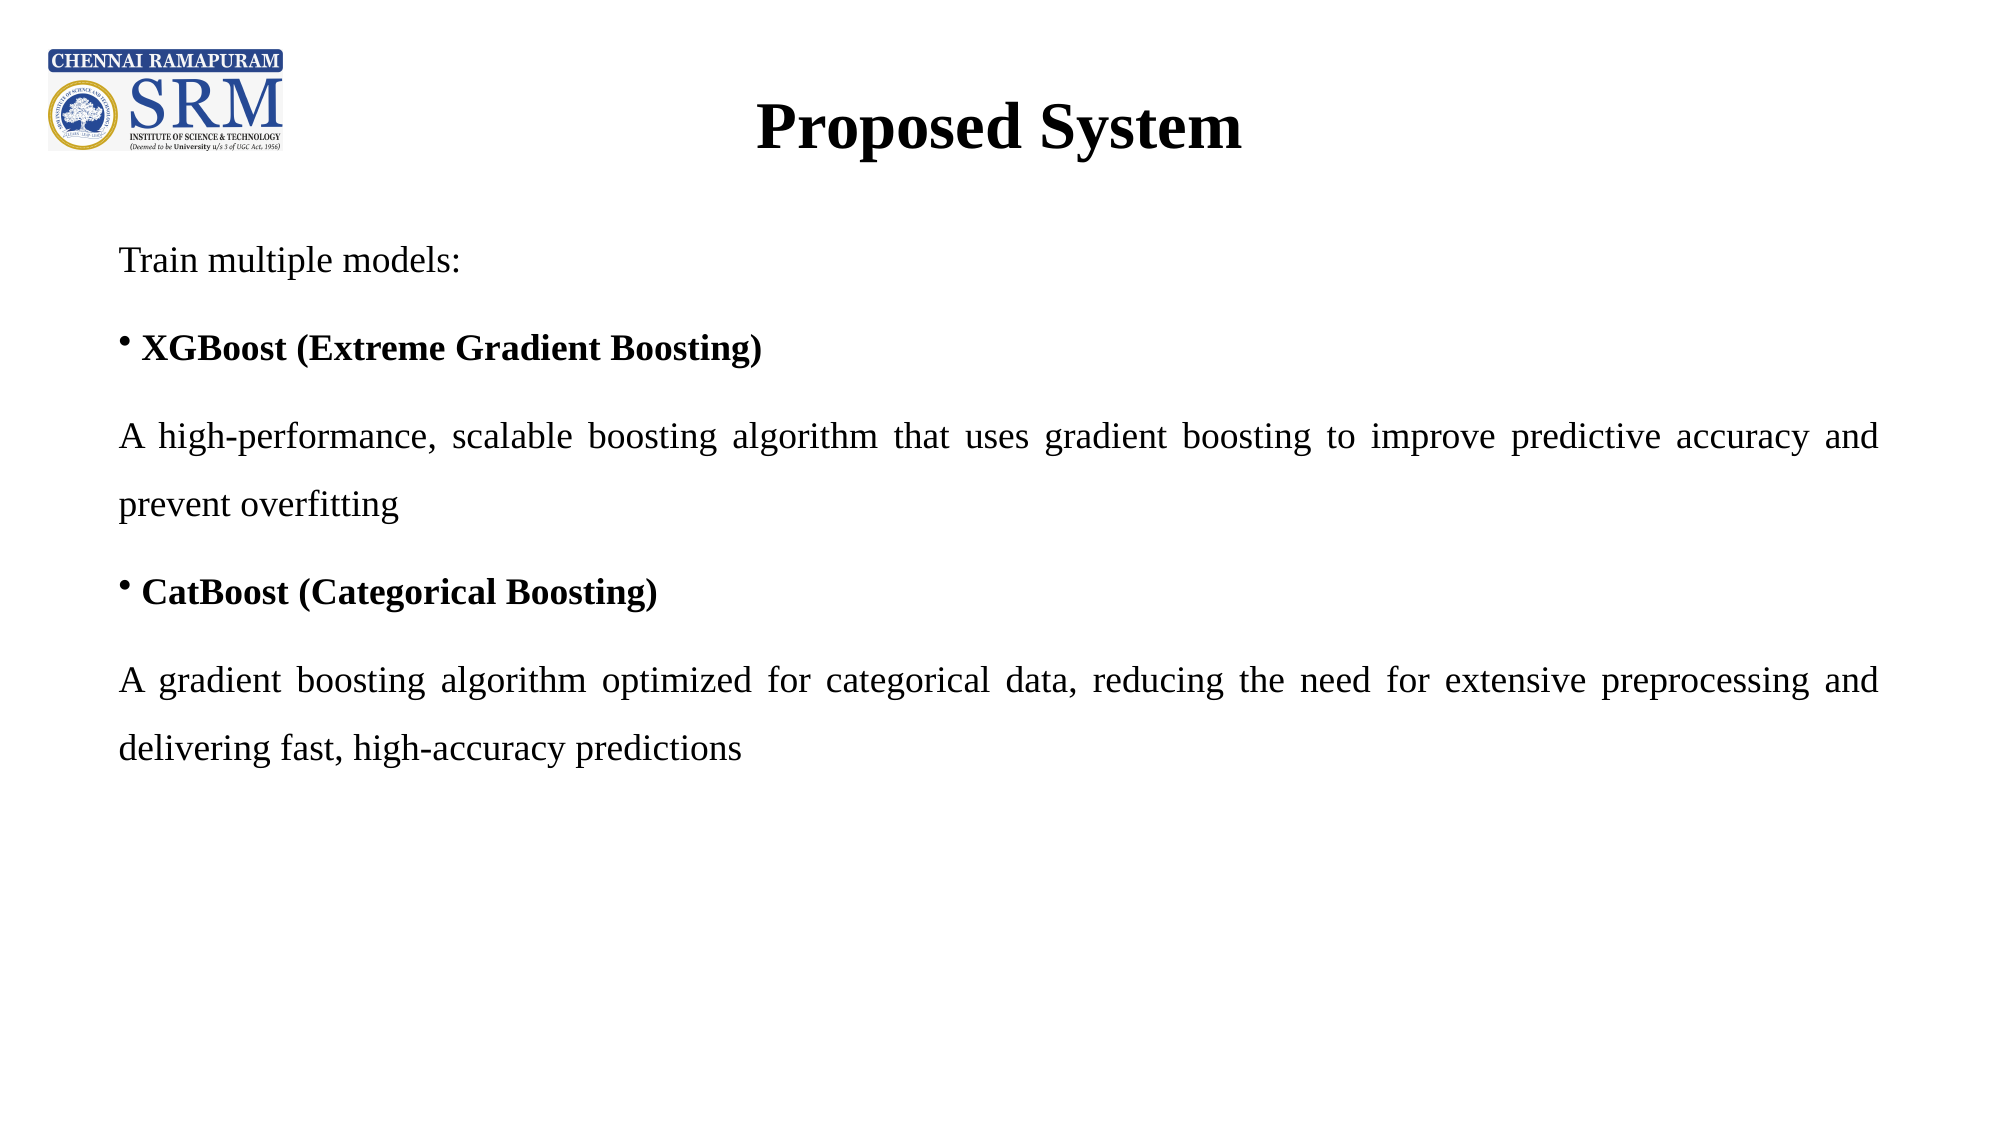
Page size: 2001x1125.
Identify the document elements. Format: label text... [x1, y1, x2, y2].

picture [48, 48, 284, 152]
text_box Train multiple models: XGBoost (Extreme Gradient Boosting) A high-performance, scalable boosting algorithm that uses gradient boosting to improve predictive accuracy and prevent overfitting CatBoost (Categorical Boosting) A gradient boosting algorithm optimized for categorical data, reducing the need for extensive preprocessing and delivering fast, high-accuracy predictions [103, 204, 1897, 864]
title Proposed System [137, 50, 1863, 204]
